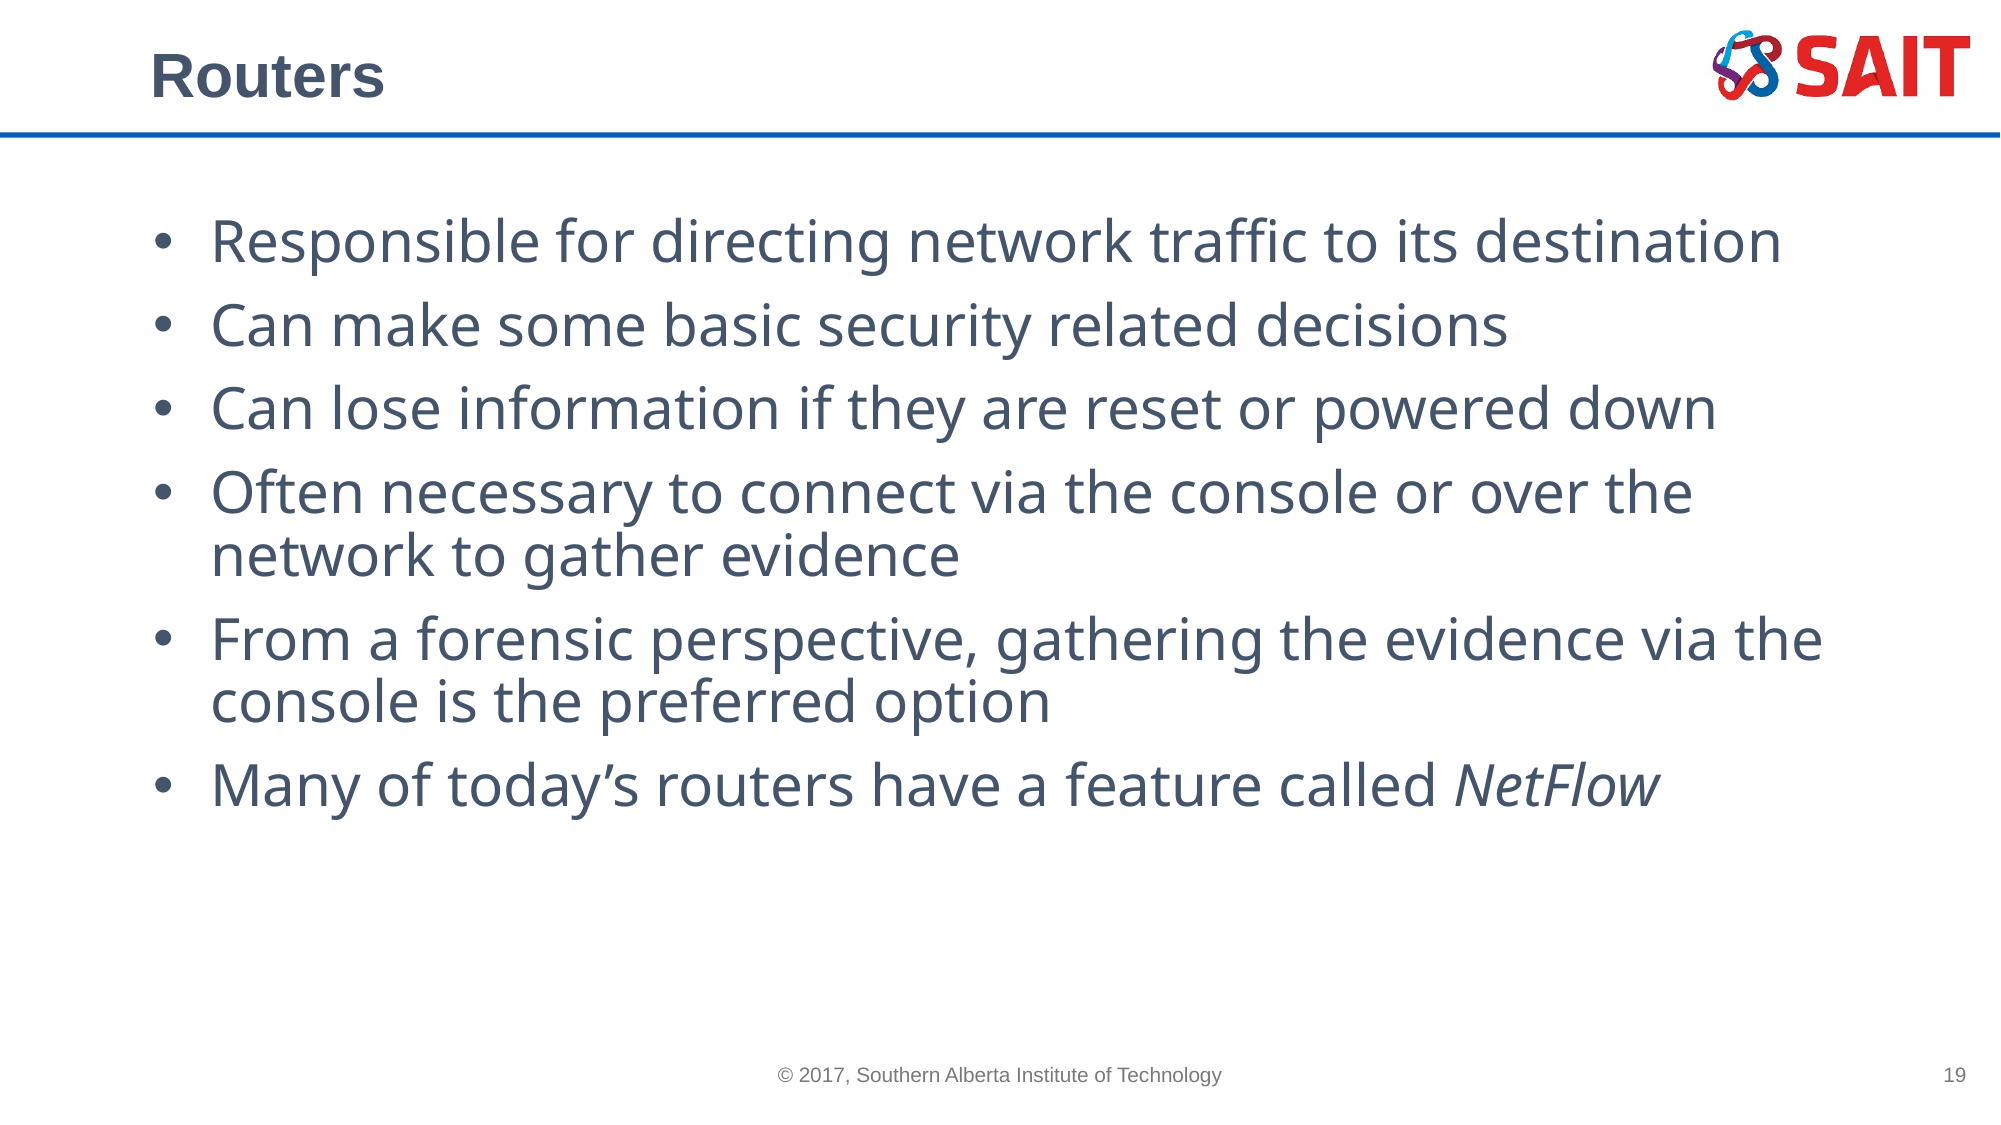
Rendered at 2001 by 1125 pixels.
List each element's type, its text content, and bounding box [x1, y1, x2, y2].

title Routers [135, 25, 1600, 129]
picture [1682, 0, 2000, 130]
list Responsible for directing network traffic to its destination Can make some basic security related decisions Can lose information if they are reset or powered down Often necessary to connect via the console or over the network to gather evidence From a forensic perspective, gathering the evidence via the console is the preferred option Many of today’s routers have a feature called NetFlow [138, 204, 1854, 1020]
